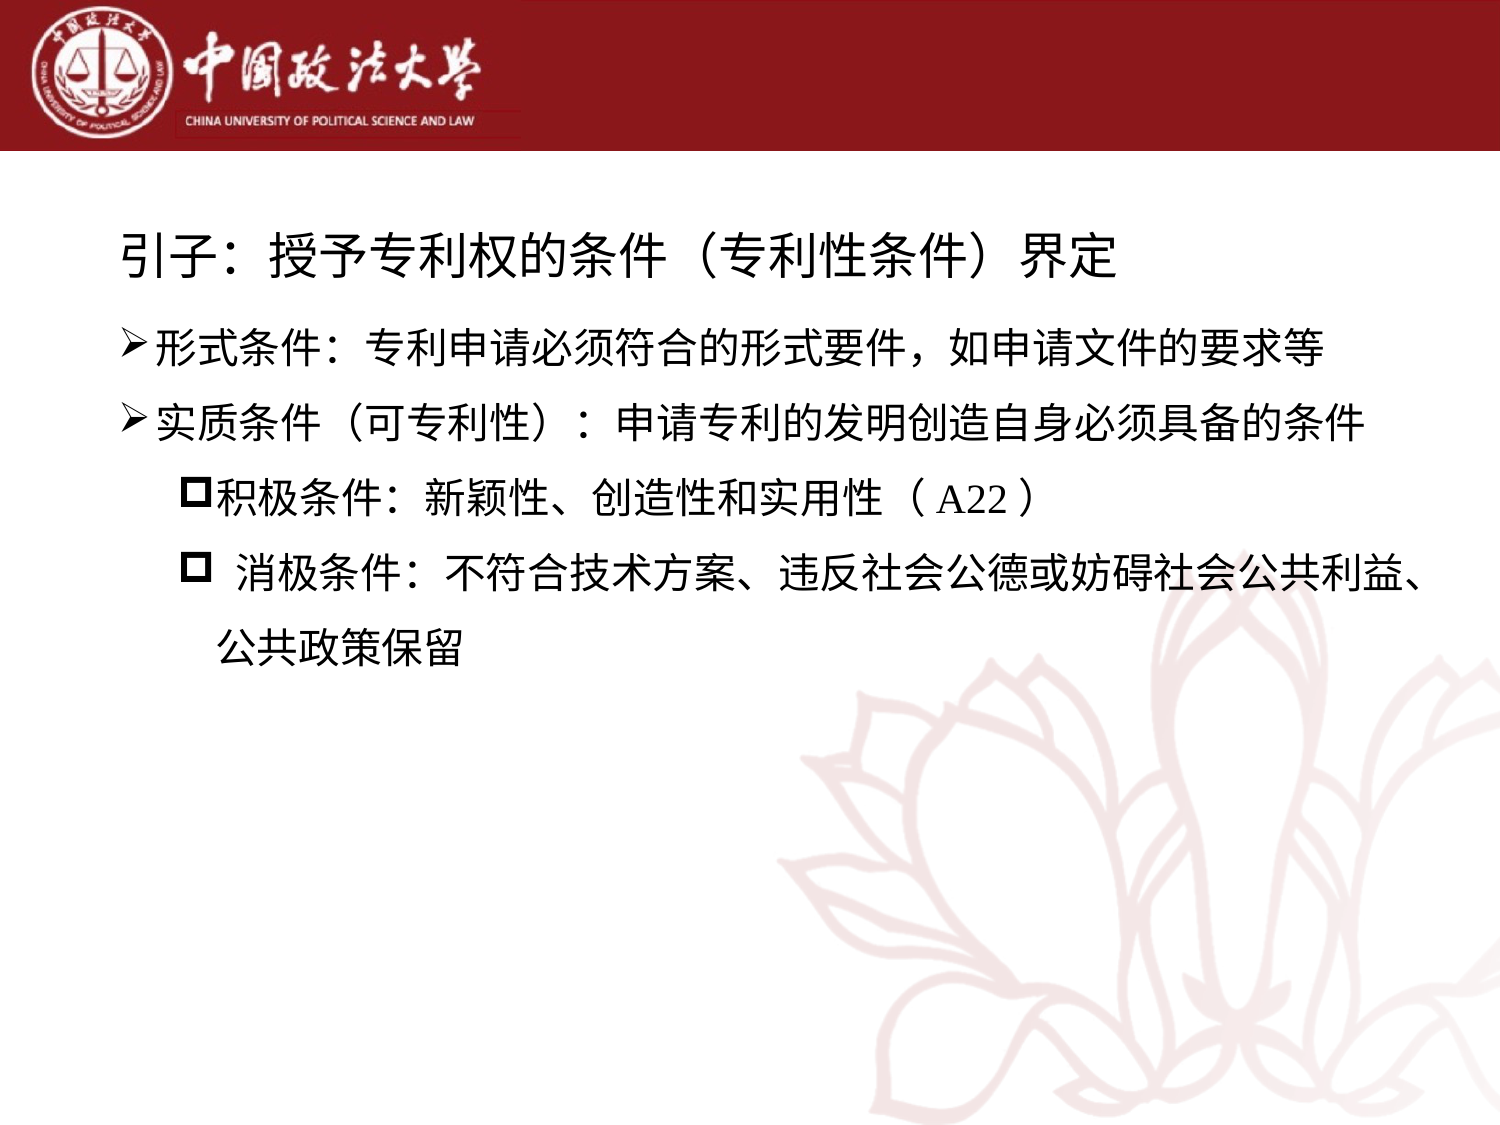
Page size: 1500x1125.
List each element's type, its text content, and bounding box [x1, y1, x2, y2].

list 引子：授予专利权的条件（专利性条件）界定 形式条件：专利申请必须符合的形式要件，如申请文件的要求等 实质条件（可专利性）：申请专利的发明创造自身必须具备的条件 积极条件：新颖性、创造性和实用性（A22） 消极条件：不符合技术方案、违反社会公德或妨碍社会公共利益、公共政策保留 [103, 187, 1449, 958]
picture [773, 533, 1500, 1125]
picture [0, 0, 1500, 151]
